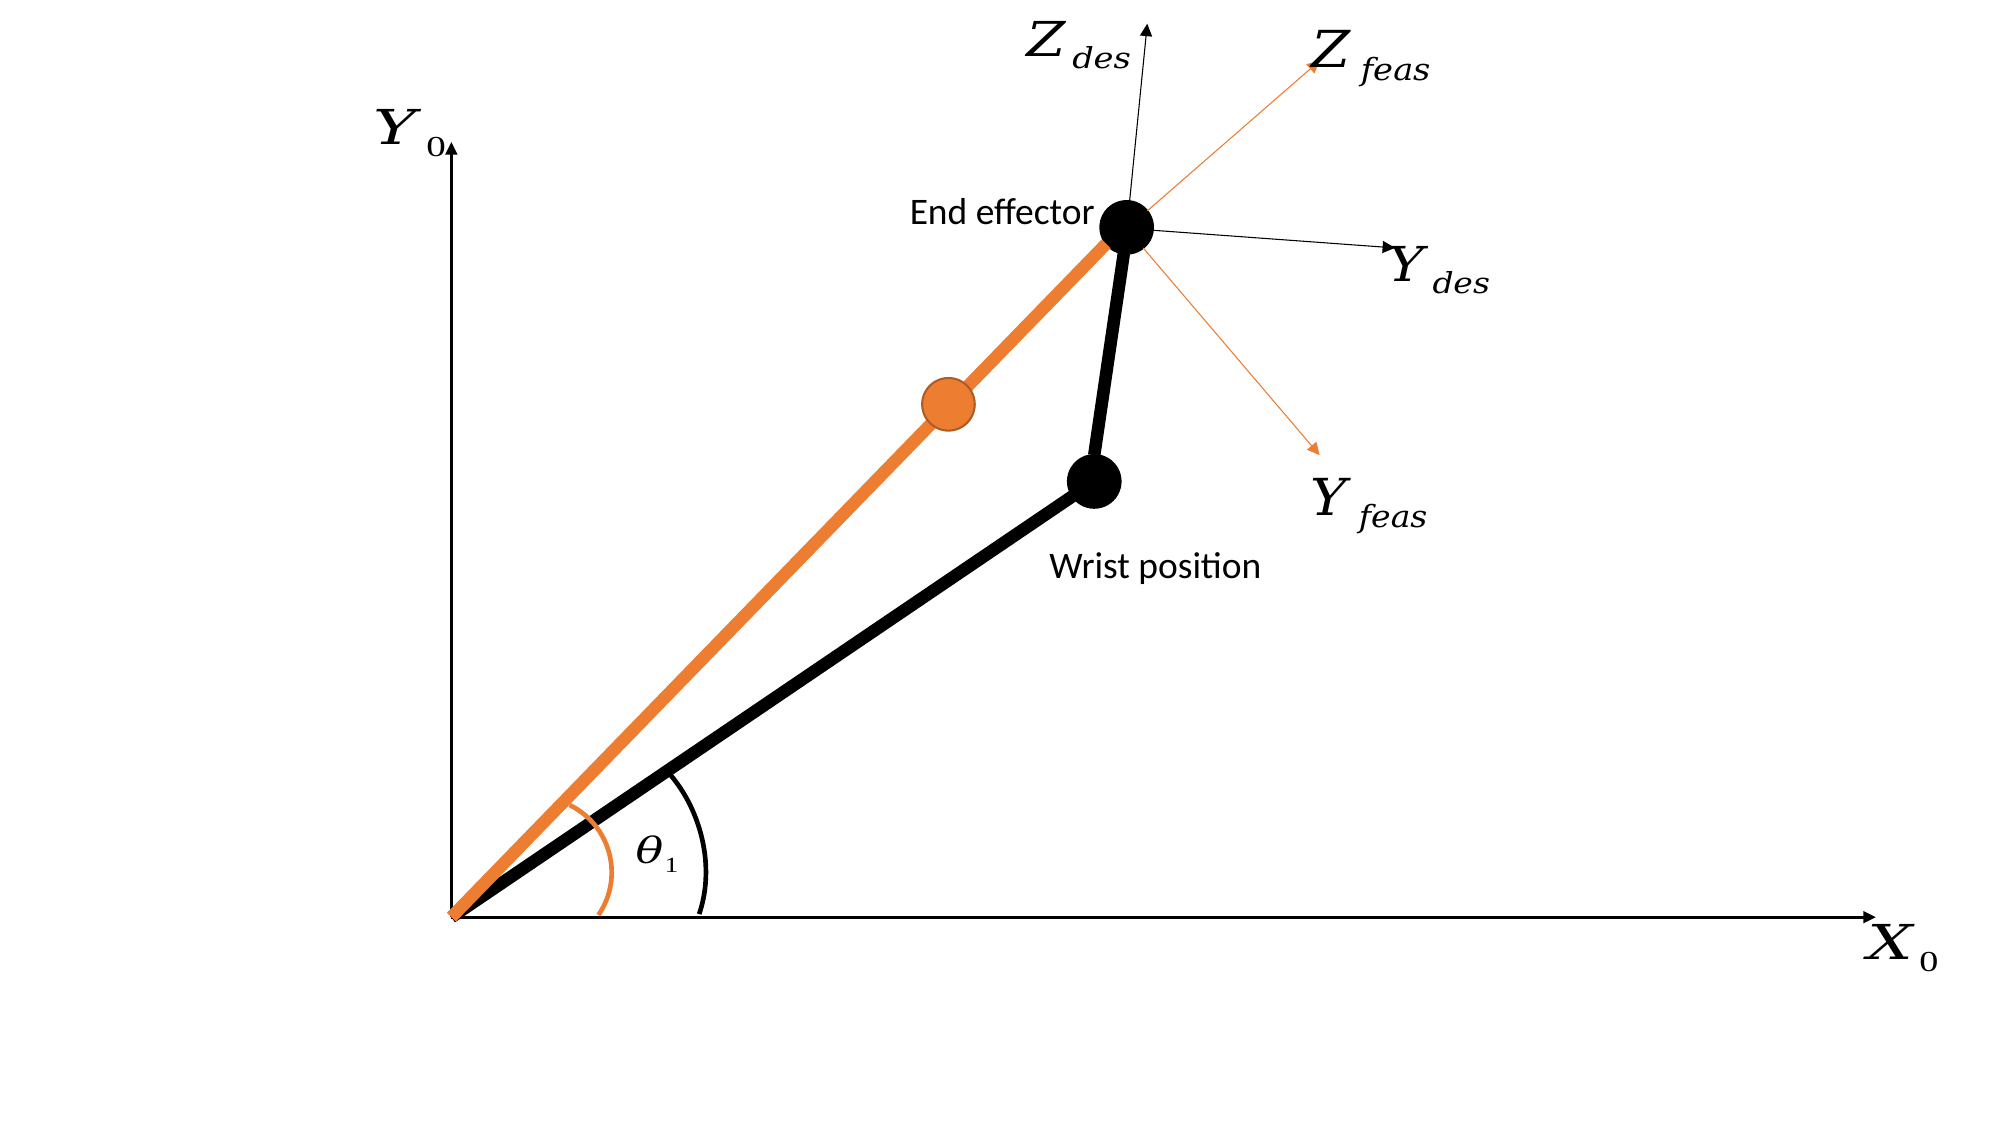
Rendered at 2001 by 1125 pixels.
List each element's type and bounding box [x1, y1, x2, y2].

text_box [373, 14, 1939, 978]
